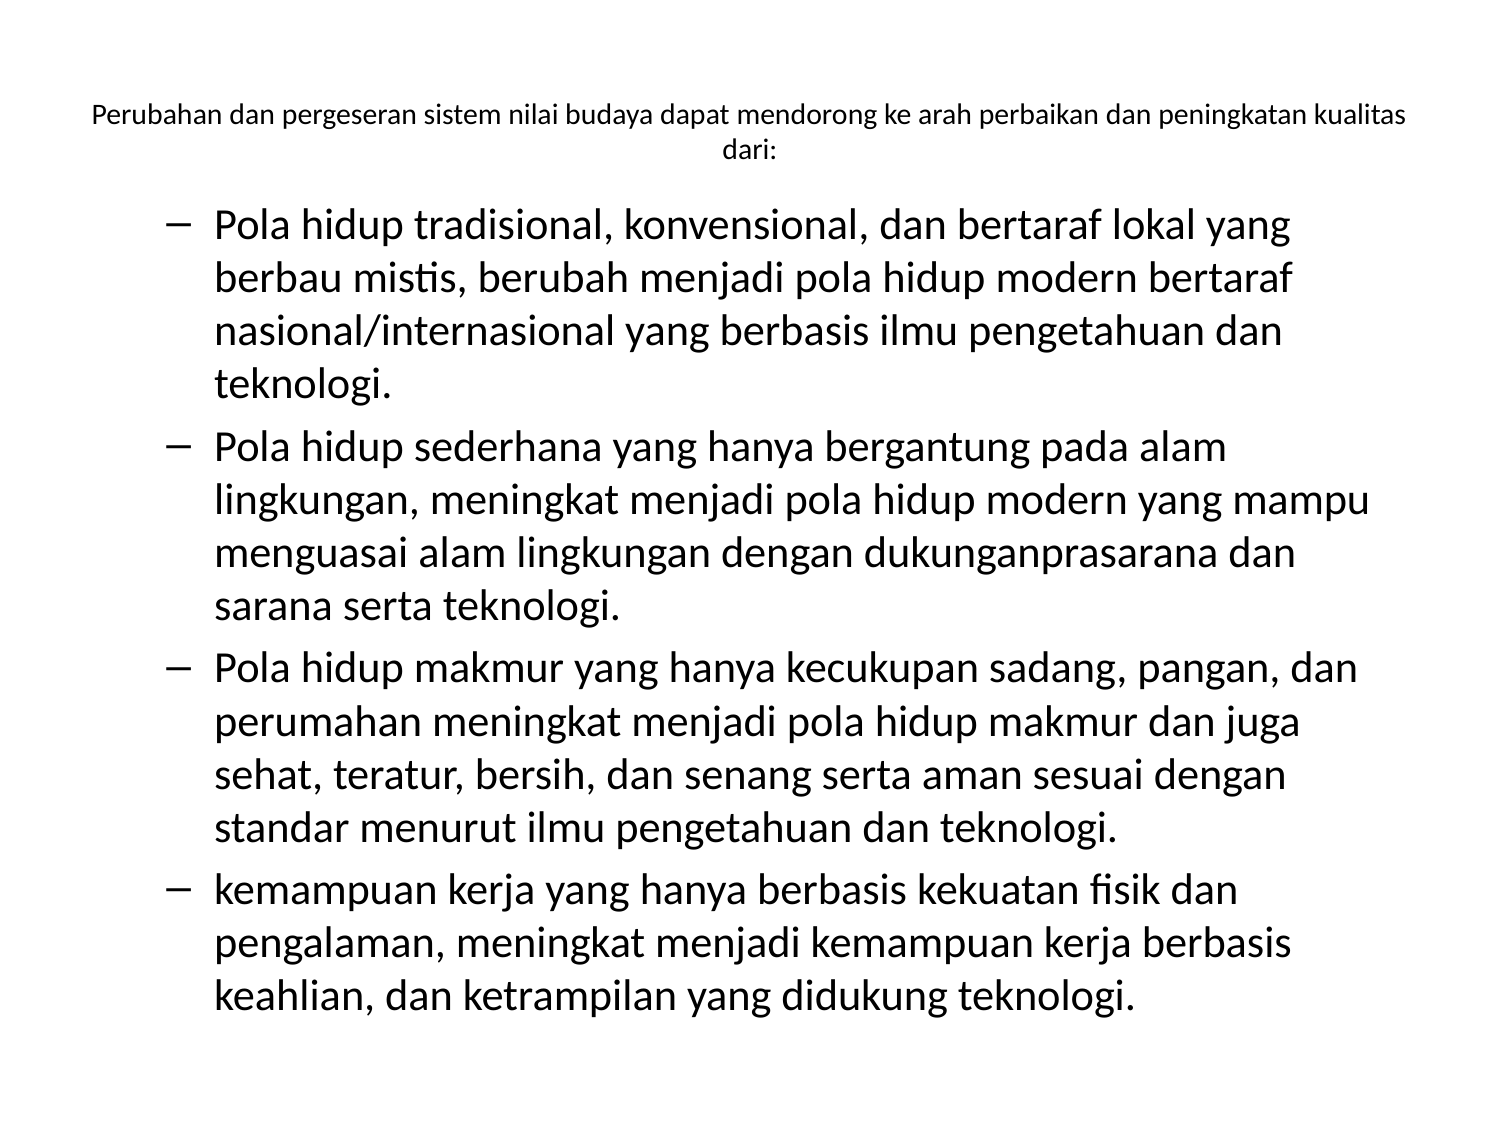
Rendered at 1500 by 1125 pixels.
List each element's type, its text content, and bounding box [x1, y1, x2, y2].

title Perubahan dan pergeseran sistem nilai budaya dapat mendorong ke arah perbaikan dan peningkatan kualitas dari: [75, 45, 1425, 187]
list Pola hidup tradisional, konvensional, dan bertaraf lokal yang berbau mistis, berubah menjadi pola hidup modern bertaraf nasional/internasional yang berbasis ilmu pengetahuan dan teknologi. Pola hidup sederhana yang hanya bergantung pada alam lingkungan, meningkat menjadi pola hidup modern yang mampu menguasai alam lingkungan dengan dukunganprasarana dan sarana serta teknologi. Pola hidup makmur yang hanya kecukupan sadang, pangan, dan perumahan meningkat menjadi pola hidup makmur dan juga sehat, teratur, bersih, dan senang serta aman sesuai dengan standar menurut ilmu pengetahuan dan teknologi. kemampuan kerja yang hanya berbasis kekuatan fisik dan pengalaman, meningkat menjadi kemampuan kerja berbasis keahlian, dan ketrampilan yang didukung teknologi. [75, 187, 1425, 1100]
